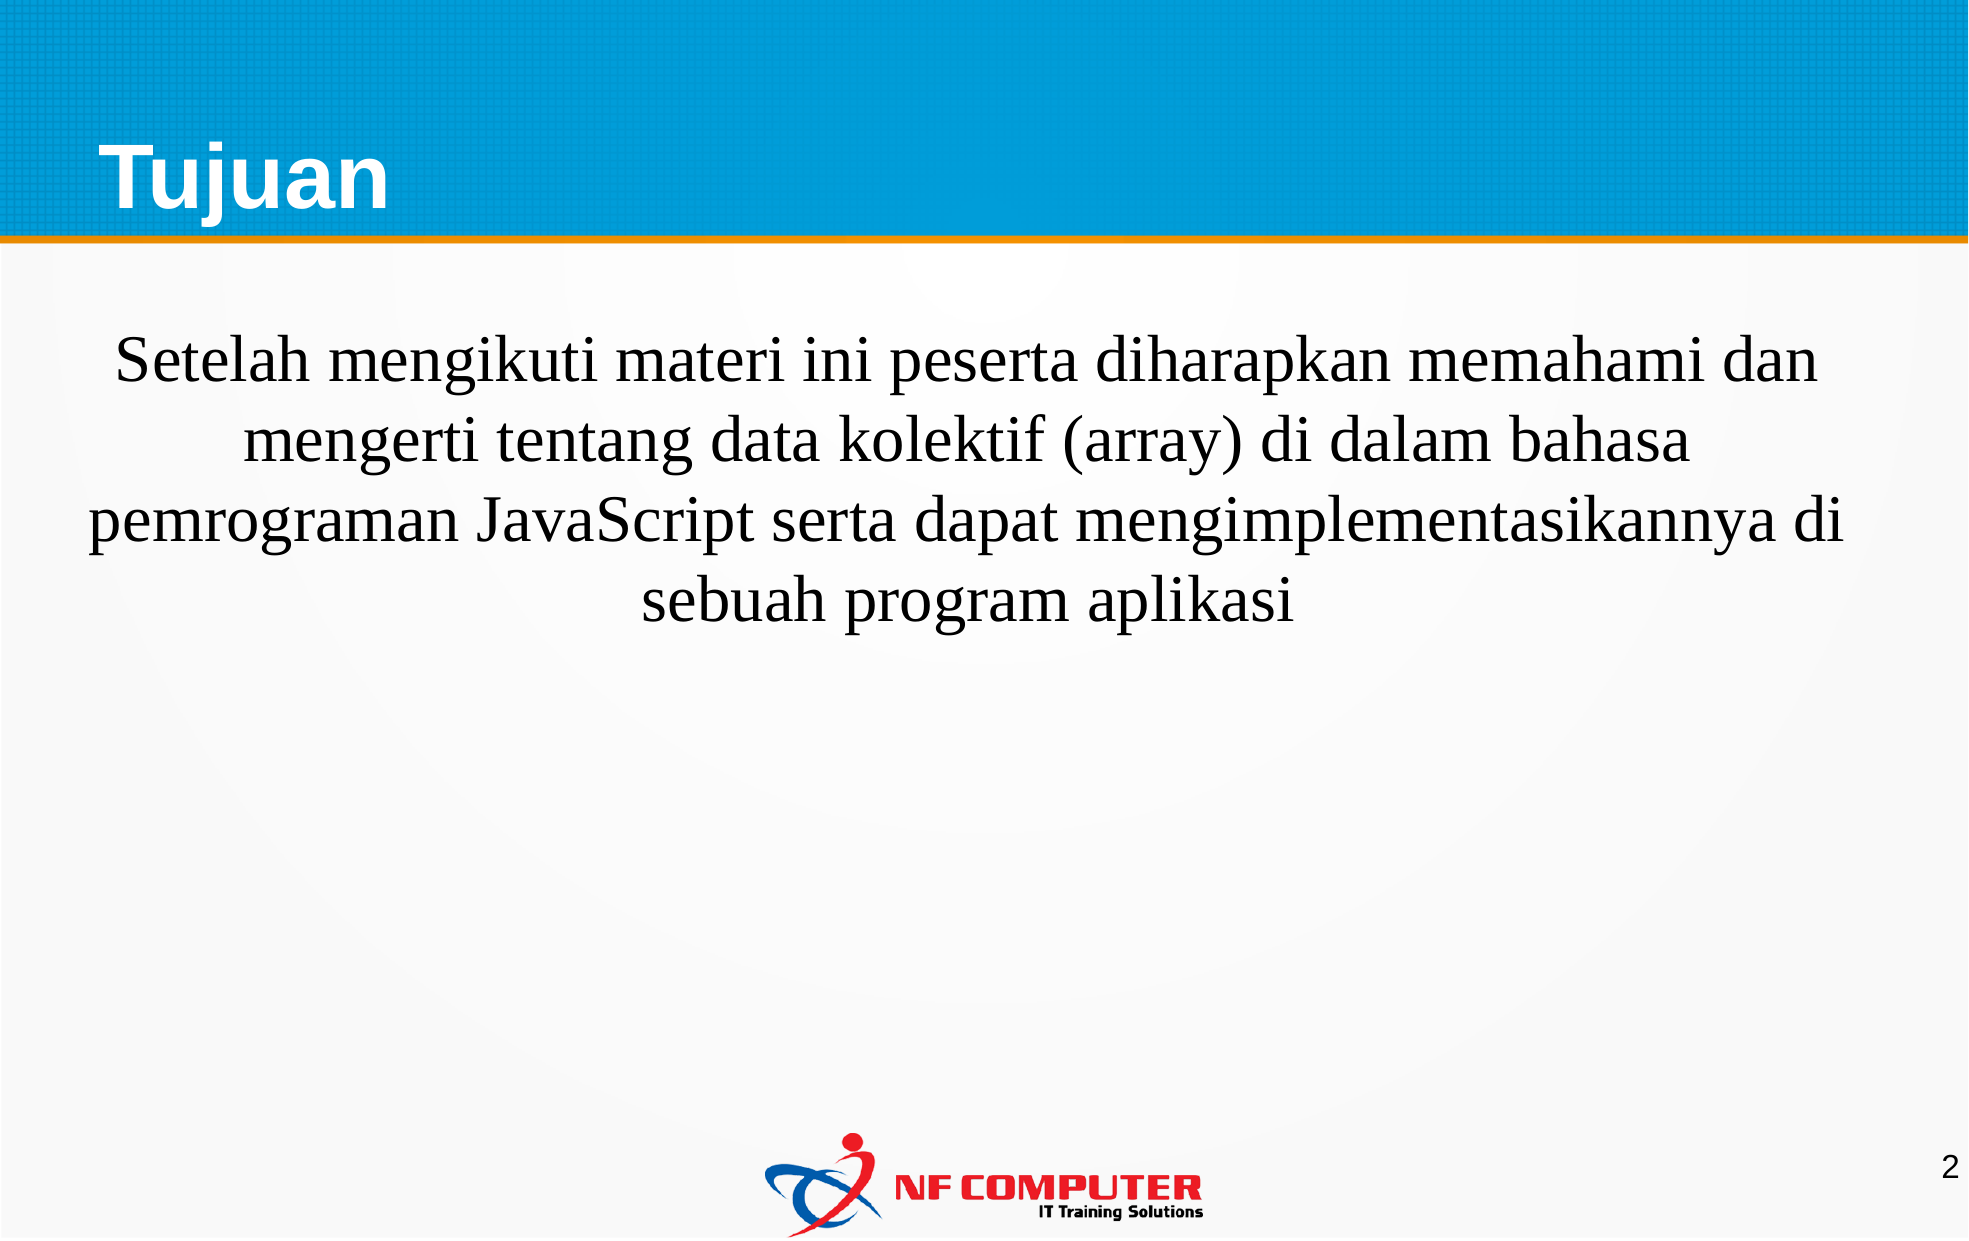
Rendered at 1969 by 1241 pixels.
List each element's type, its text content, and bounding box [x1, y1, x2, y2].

slide_number 2 [1841, 1145, 1960, 1241]
picture [0, 236, 1969, 1241]
text_box Tujuan [98, 19, 1870, 227]
text_box Setelah mengikuti materi ini peserta diharapkan memahami dan mengerti tentang data kolektif (array) di dalam bahasa pemrograman JavaScript serta dapat mengimplementasikannya di sebuah program aplikasi [59, 314, 1860, 1080]
